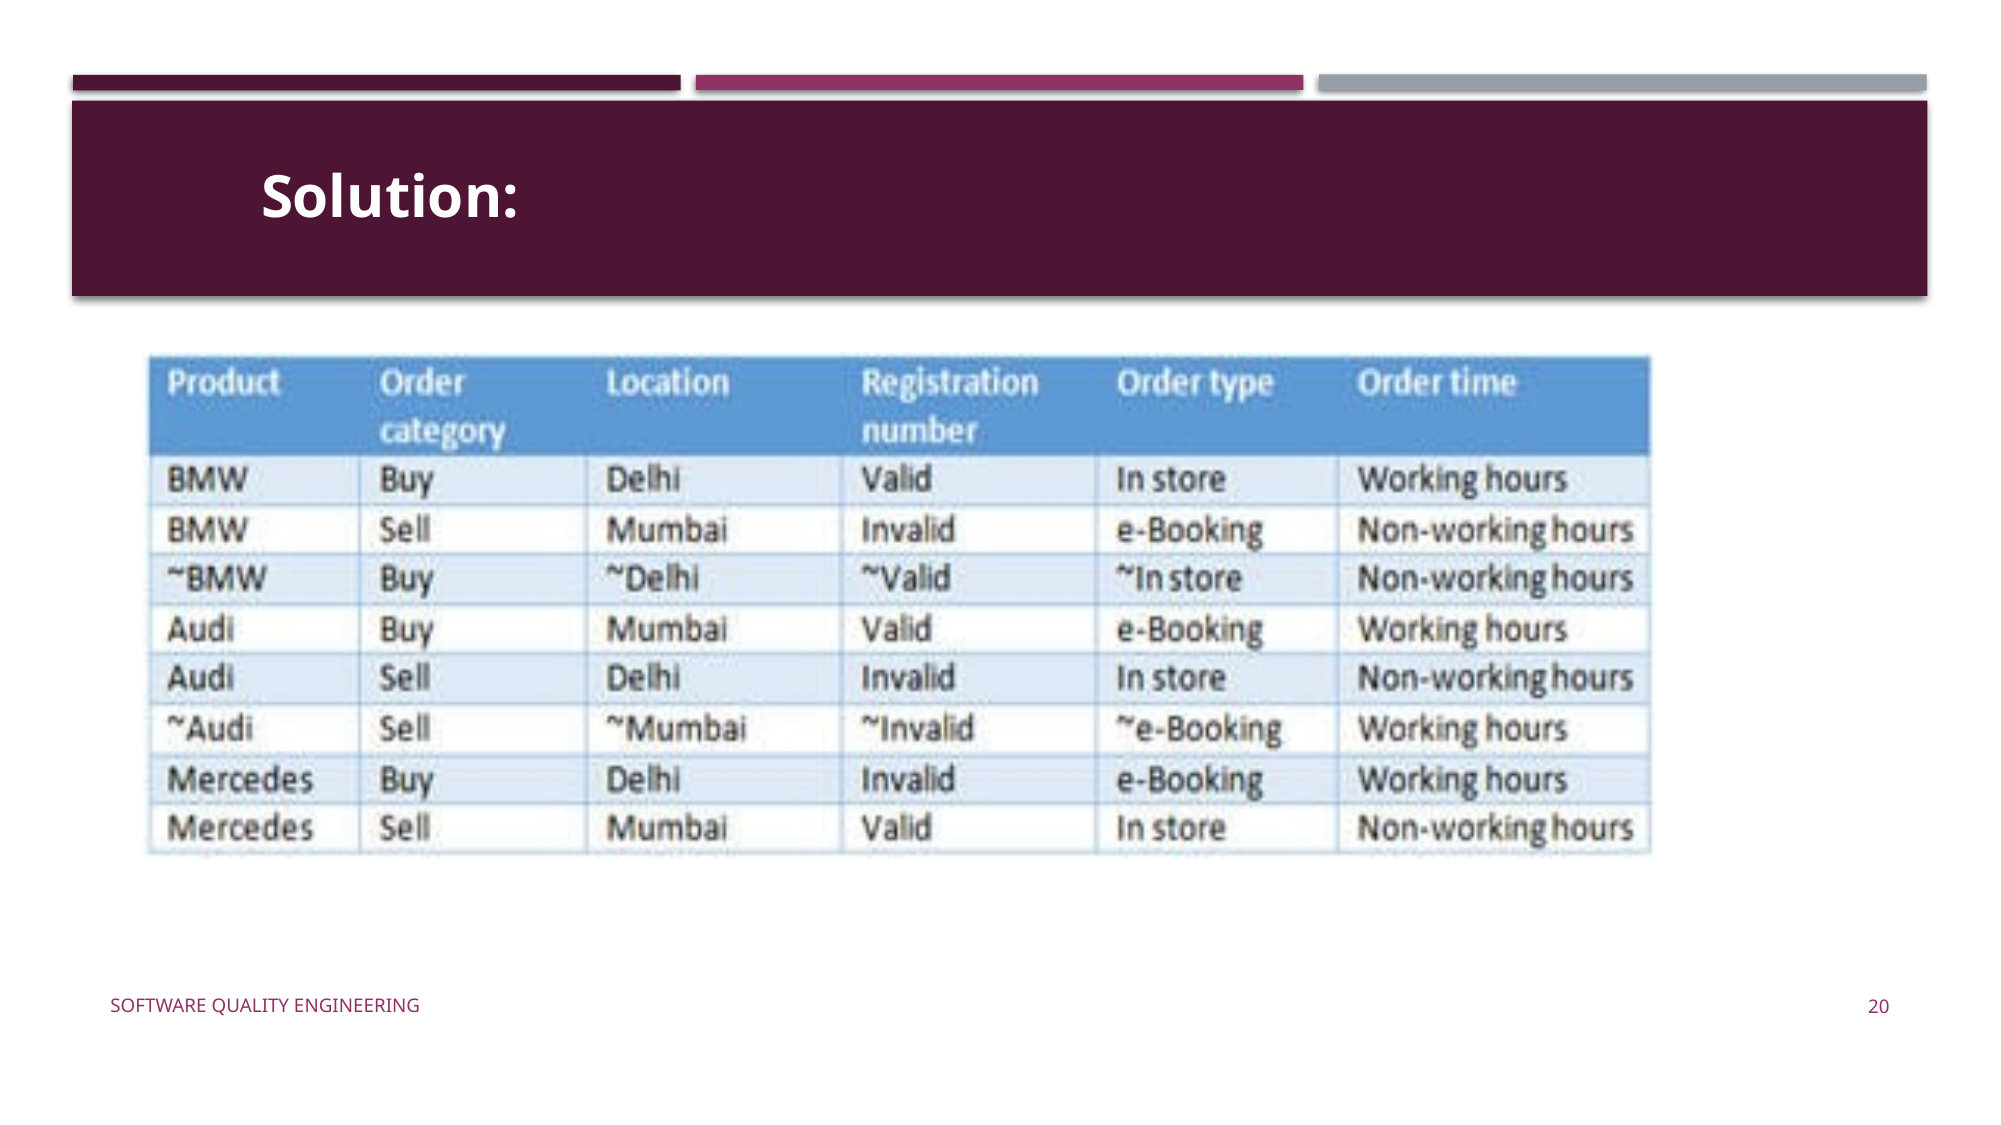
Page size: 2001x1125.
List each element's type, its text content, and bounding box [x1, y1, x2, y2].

text_box Solution: [246, 151, 1190, 237]
footer Software Quality Engineering [95, 976, 1230, 1037]
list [138, 350, 1662, 863]
slide_number 20 [1732, 977, 1905, 1037]
